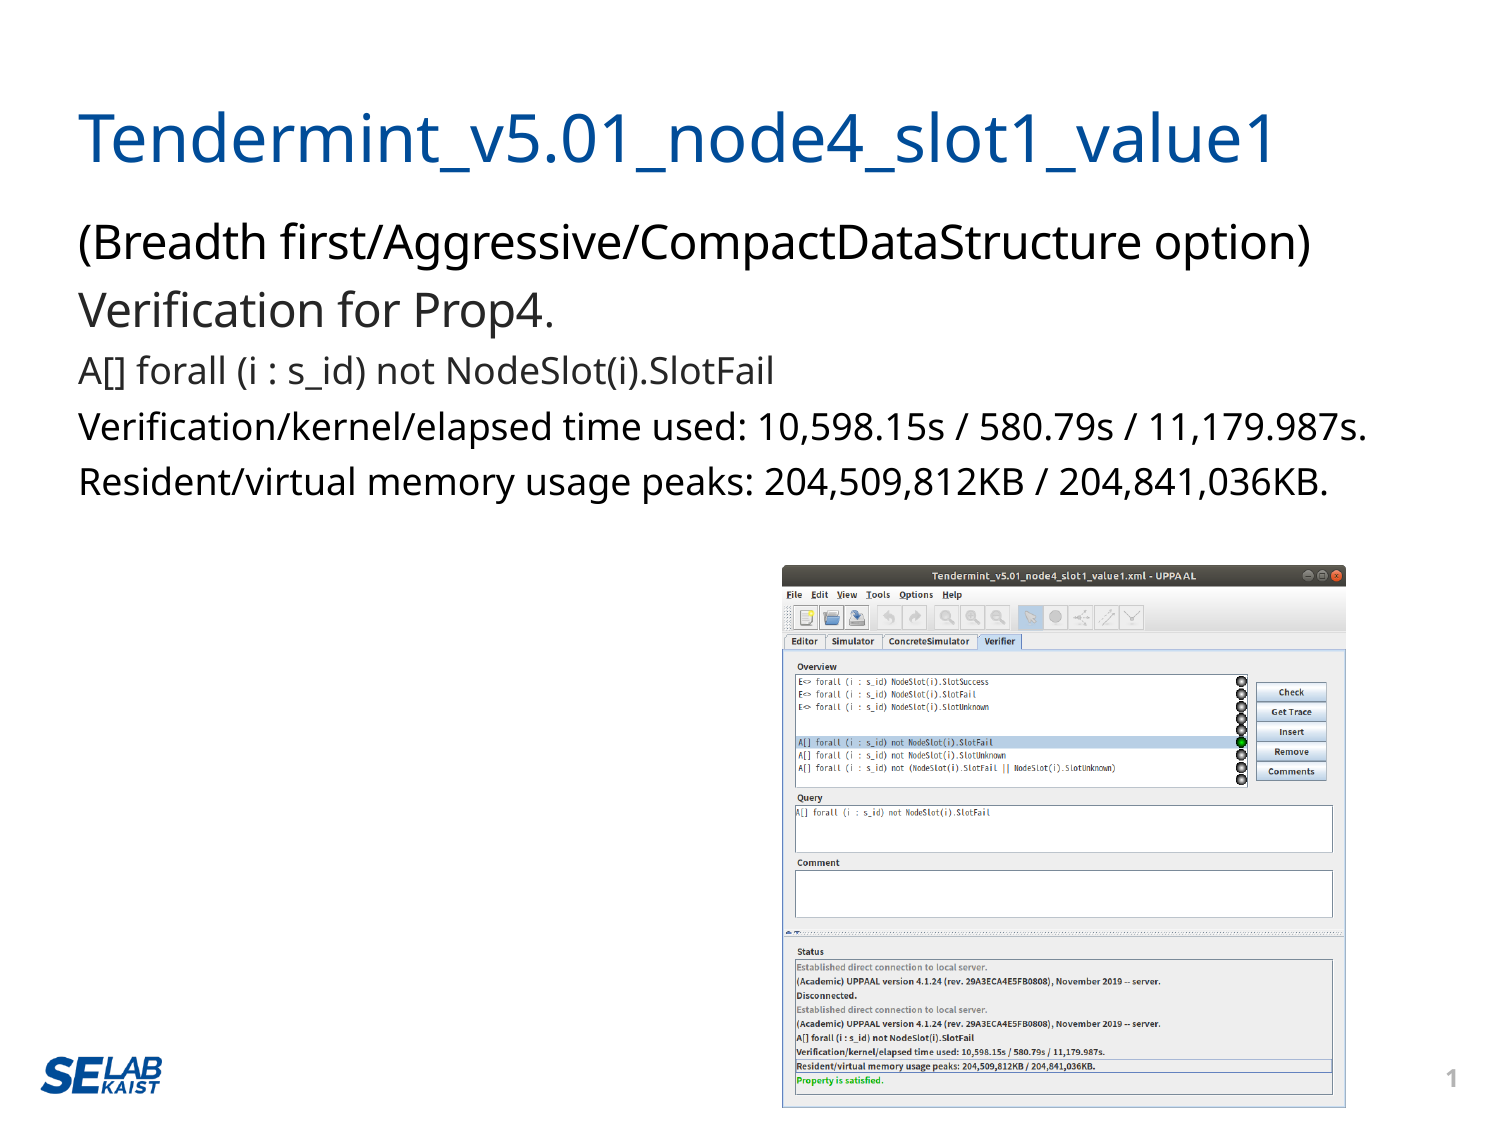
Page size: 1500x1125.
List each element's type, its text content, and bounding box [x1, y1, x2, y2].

picture [37, 1047, 167, 1103]
text_box 1 [1351, 1058, 1460, 1101]
picture [781, 565, 1347, 1108]
text_box (Breadth first/Aggressive/CompactDataStructure option) Verification for Prop4. A[] forall (i : s_id) not NodeSlot(i).SlotFail Verification/kernel/elapsed time used: 10,598.15s / 580.79s / 11,179.987s. Resident/virtual memory usage peaks: 204,509,812KB / 204,841,036KB. [63, 204, 1434, 986]
text_box Tendermint_v5.01_node4_slot1_value1 [63, 81, 1460, 200]
